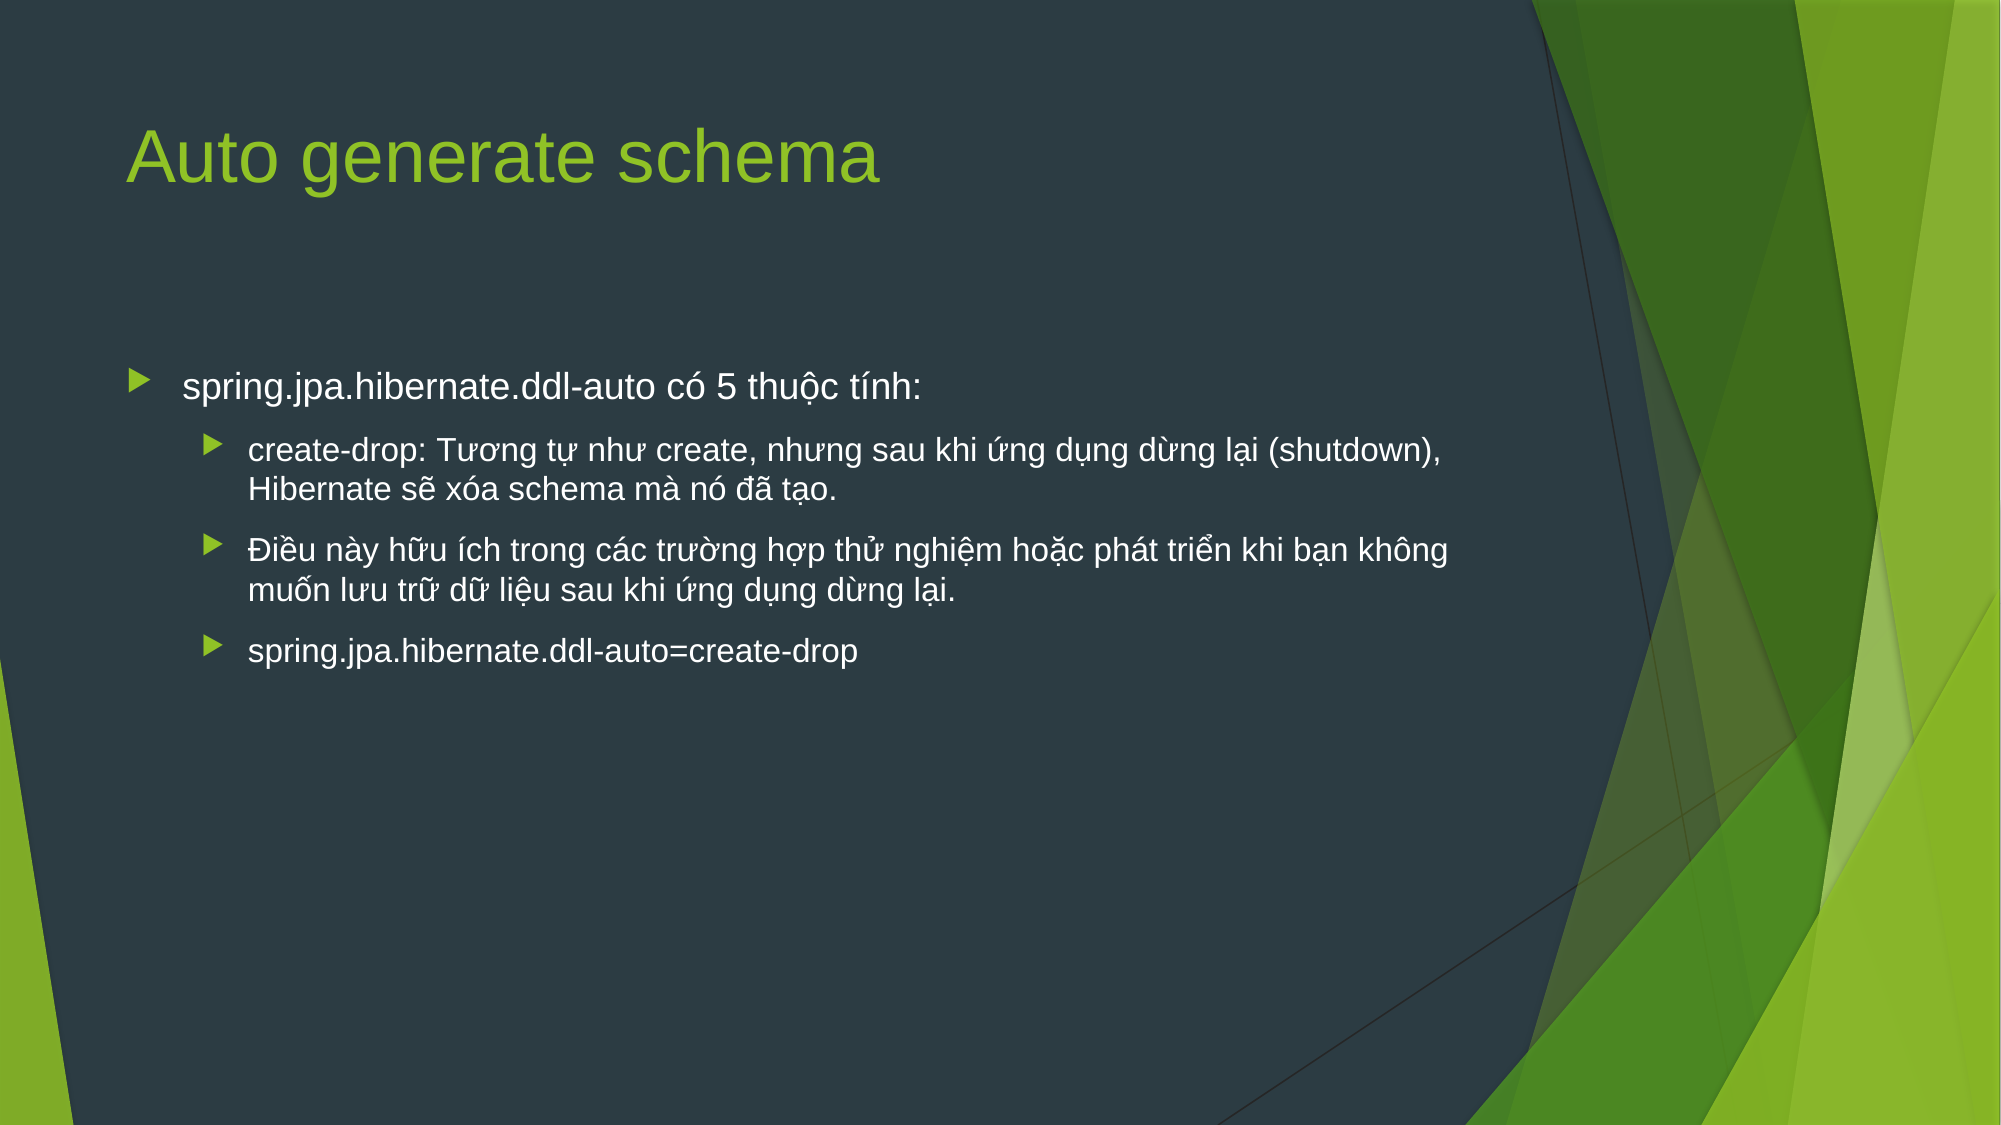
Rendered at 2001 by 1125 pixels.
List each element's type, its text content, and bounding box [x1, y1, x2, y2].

title Auto generate schema [111, 99, 1522, 317]
list spring.jpa.hibernate.ddl-auto có 5 thuộc tính: create-drop: Tương tự như create, nhưng sau khi ứng dụng dừng lại (shutdown), Hibernate sẽ xóa schema mà nó đã tạo. Điều này hữu ích trong các trường hợp thử nghiệm hoặc phát triển khi bạn không muốn lưu trữ dữ liệu sau khi ứng dụng dừng lại. spring.jpa.hibernate.ddl-auto=create-drop [111, 354, 1522, 992]
